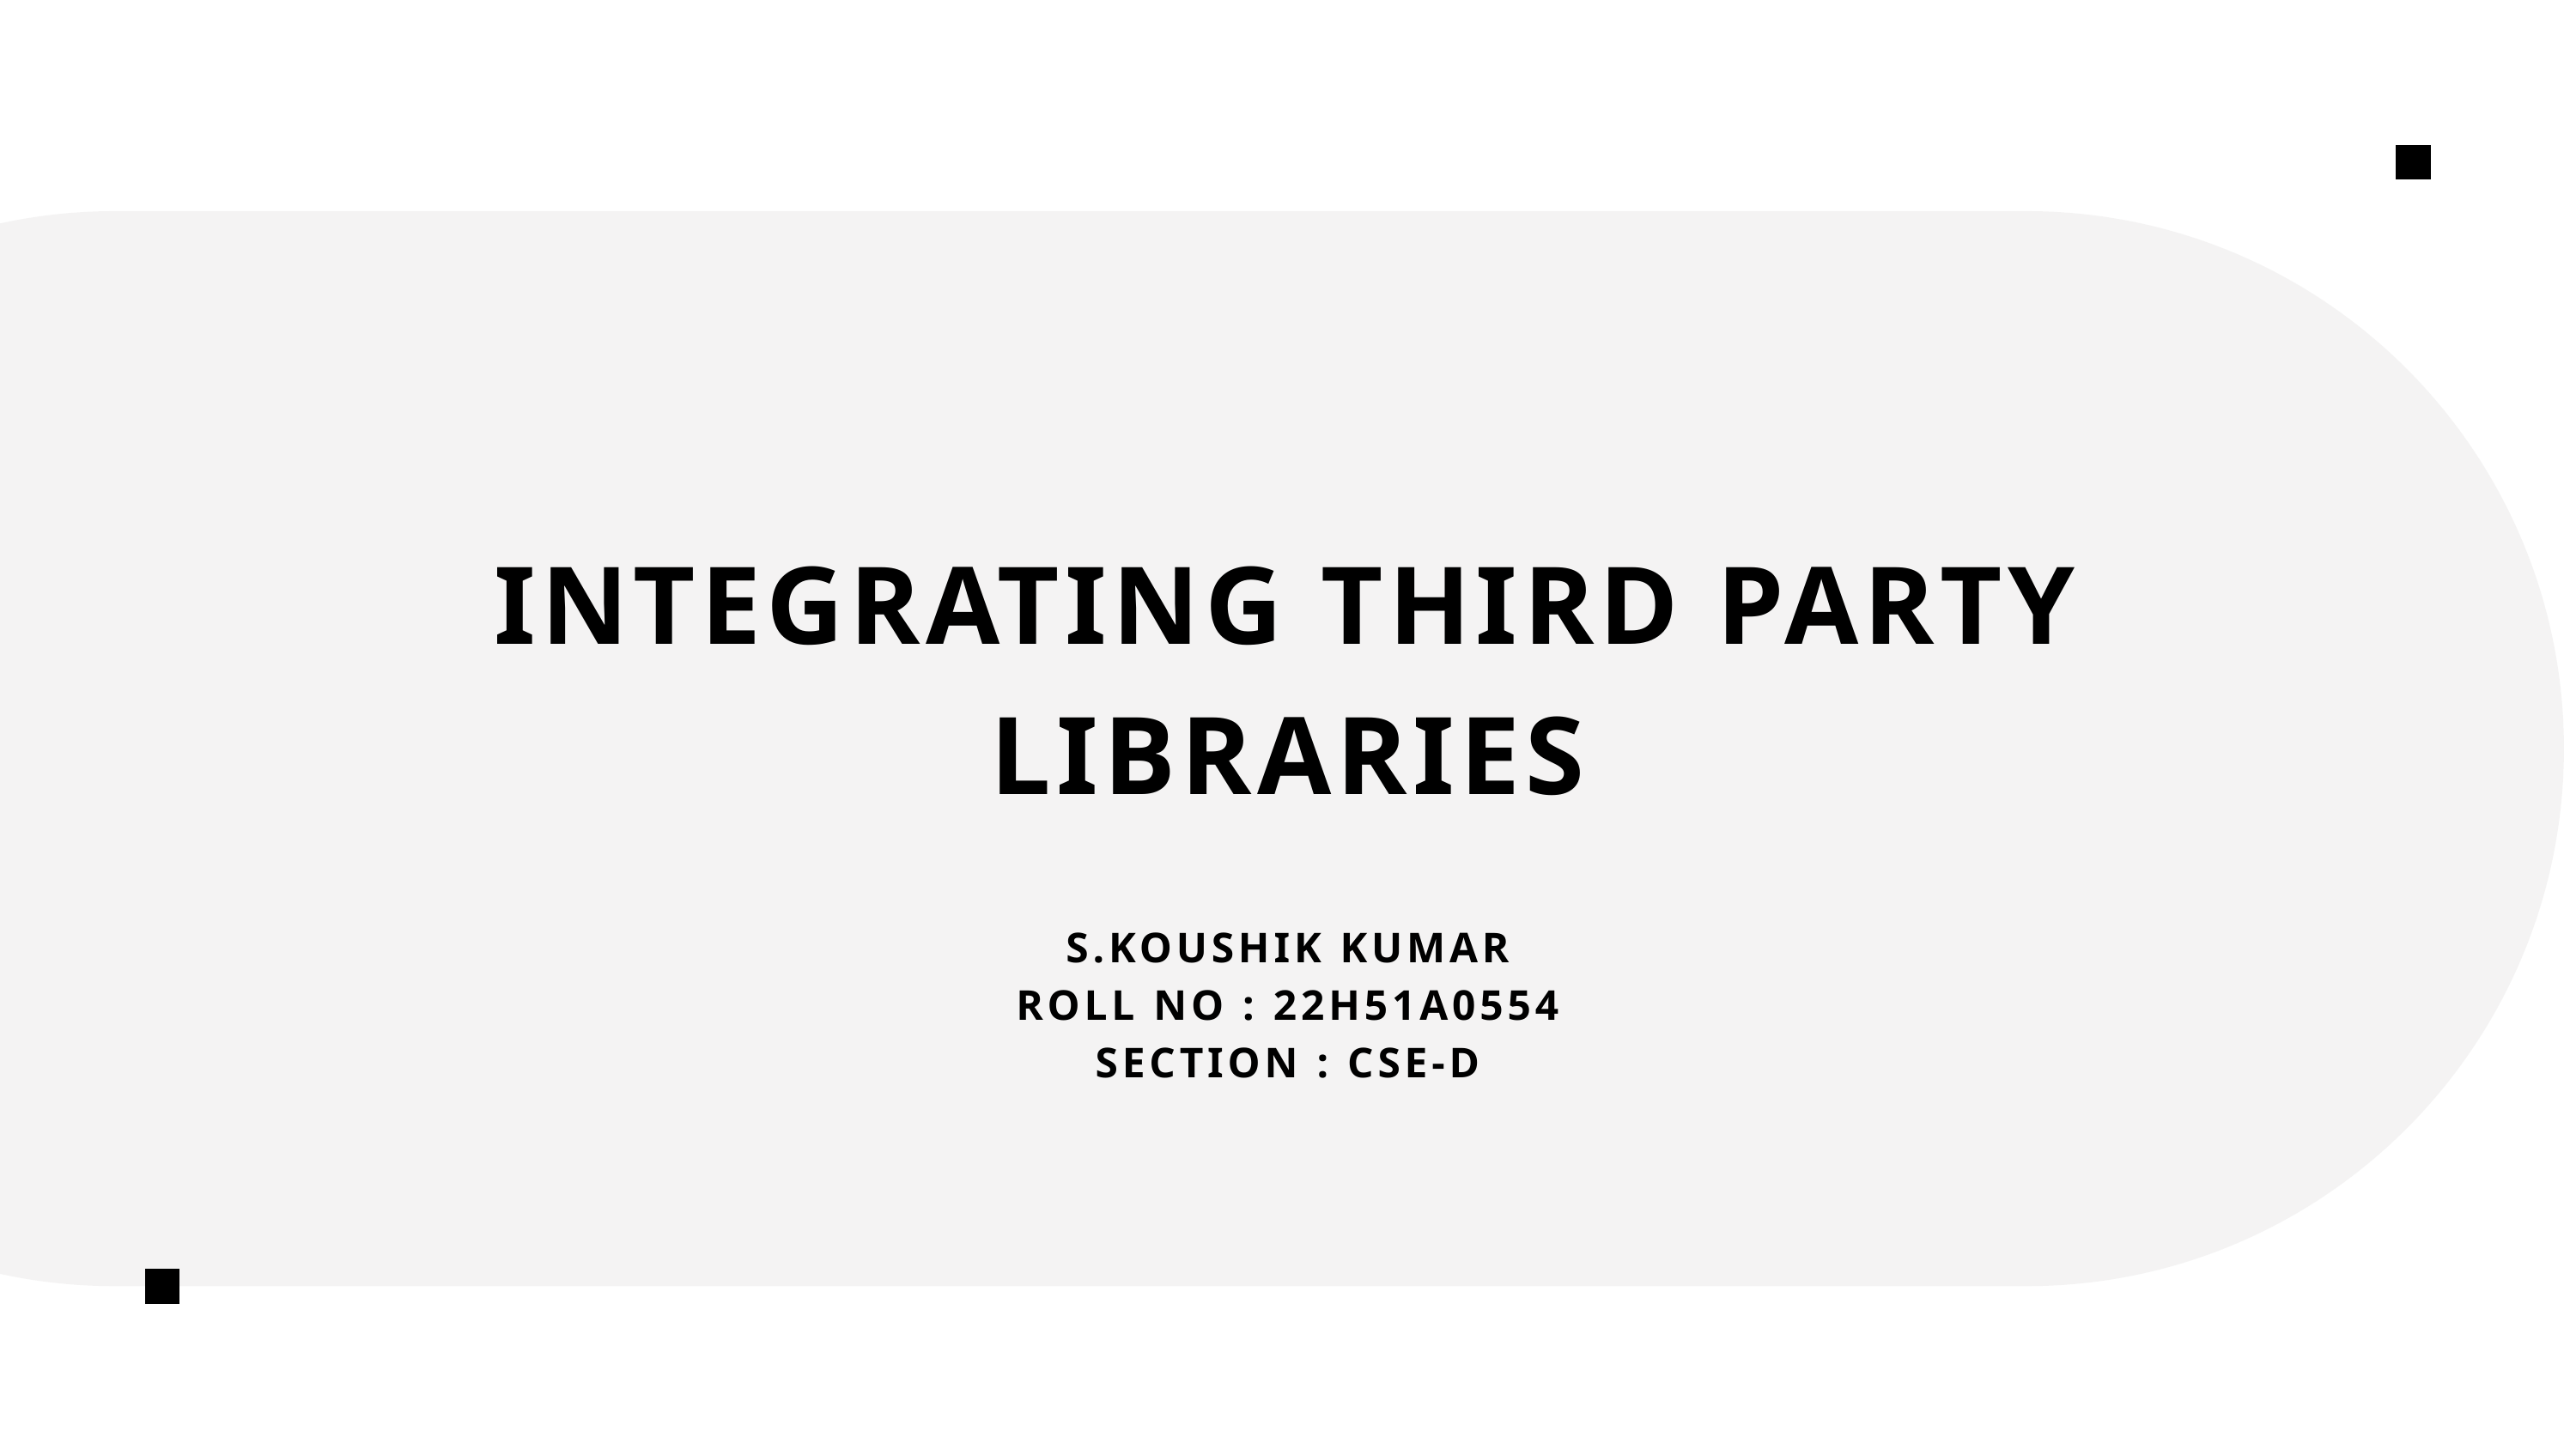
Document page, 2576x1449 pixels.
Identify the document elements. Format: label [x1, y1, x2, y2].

text_box [144, 1268, 180, 1304]
text_box [2396, 144, 2432, 180]
text_box [0, 210, 2565, 1287]
